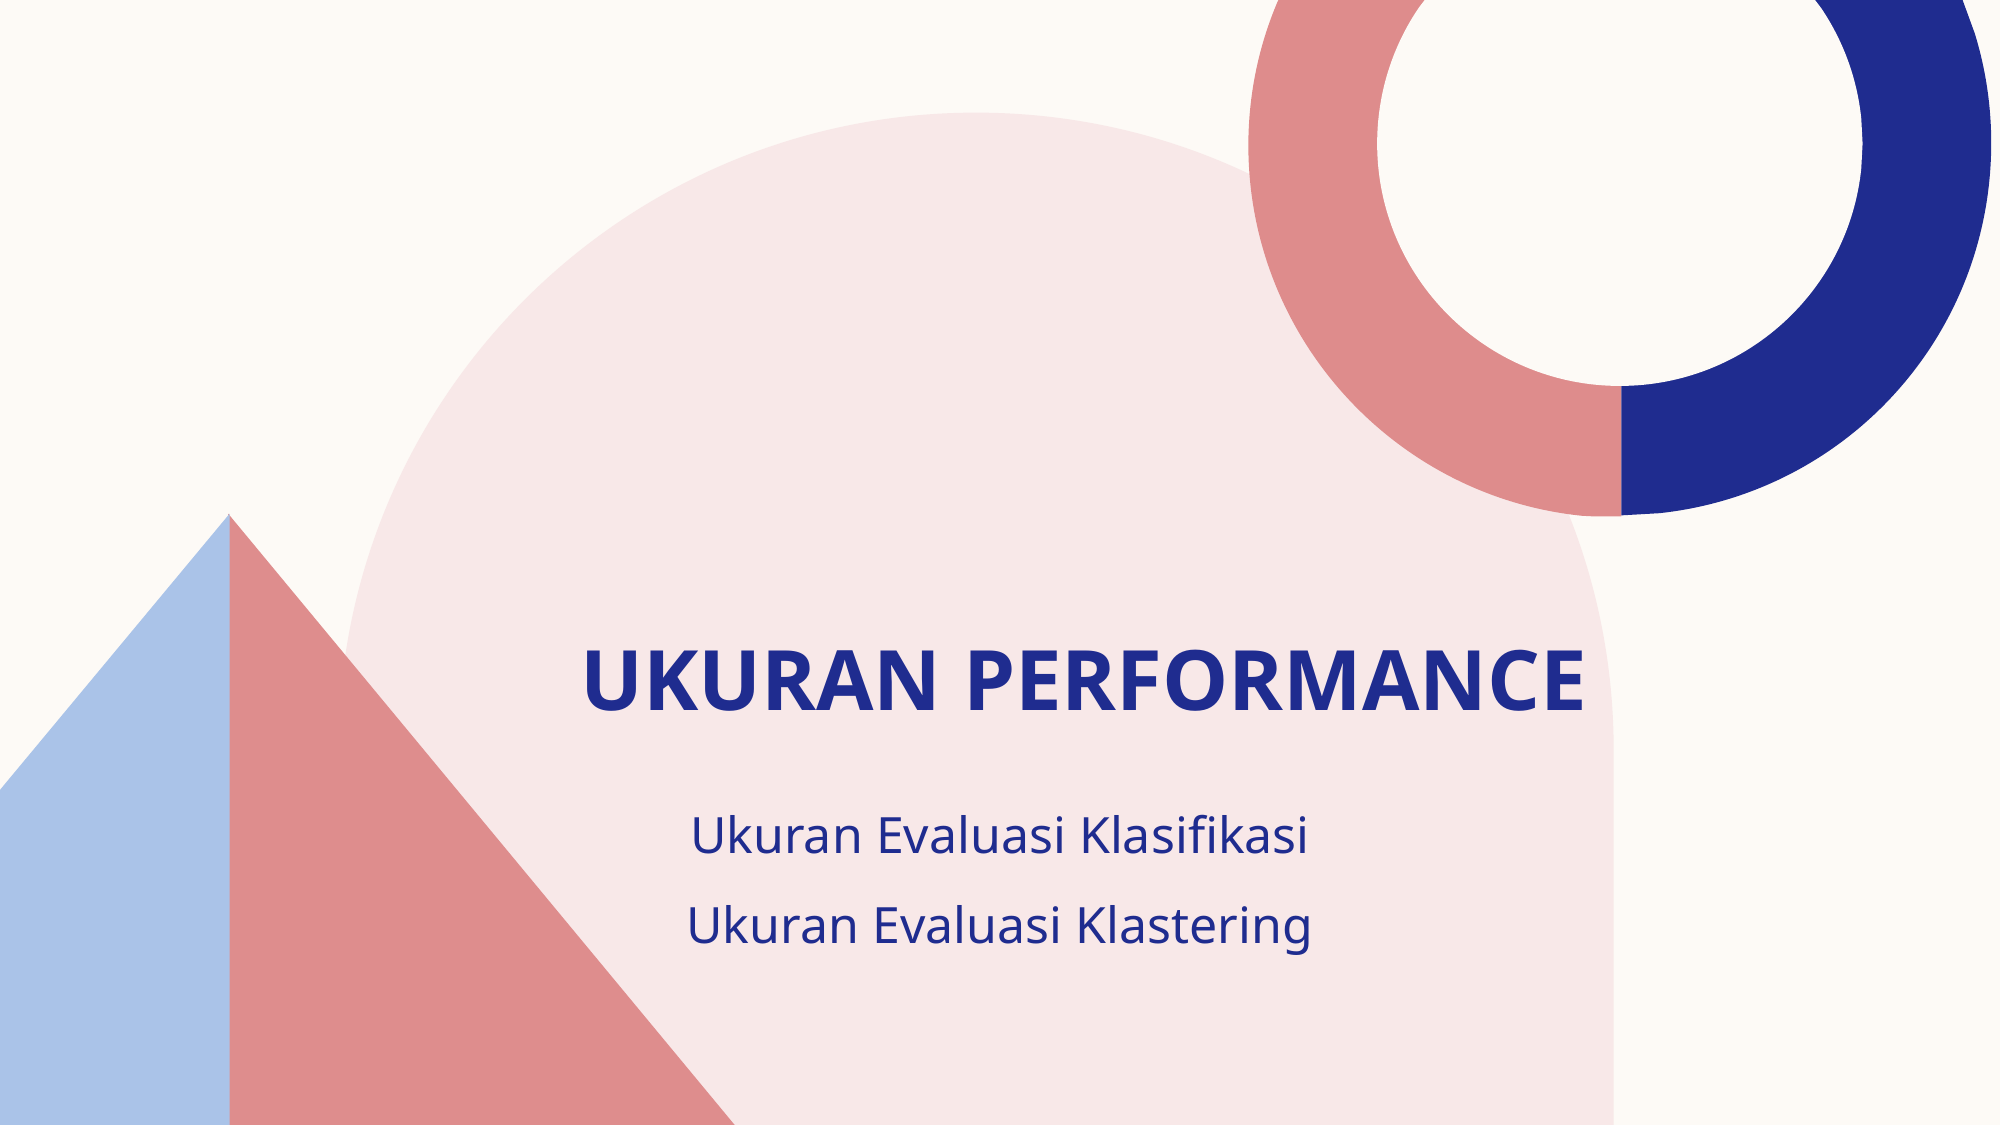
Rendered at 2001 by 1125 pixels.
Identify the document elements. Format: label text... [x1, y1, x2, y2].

list Ukuran Evaluasi Klasifikasi Ukuran Evaluasi Klastering [474, 773, 1525, 858]
title Ukuran performance [474, 619, 1693, 746]
